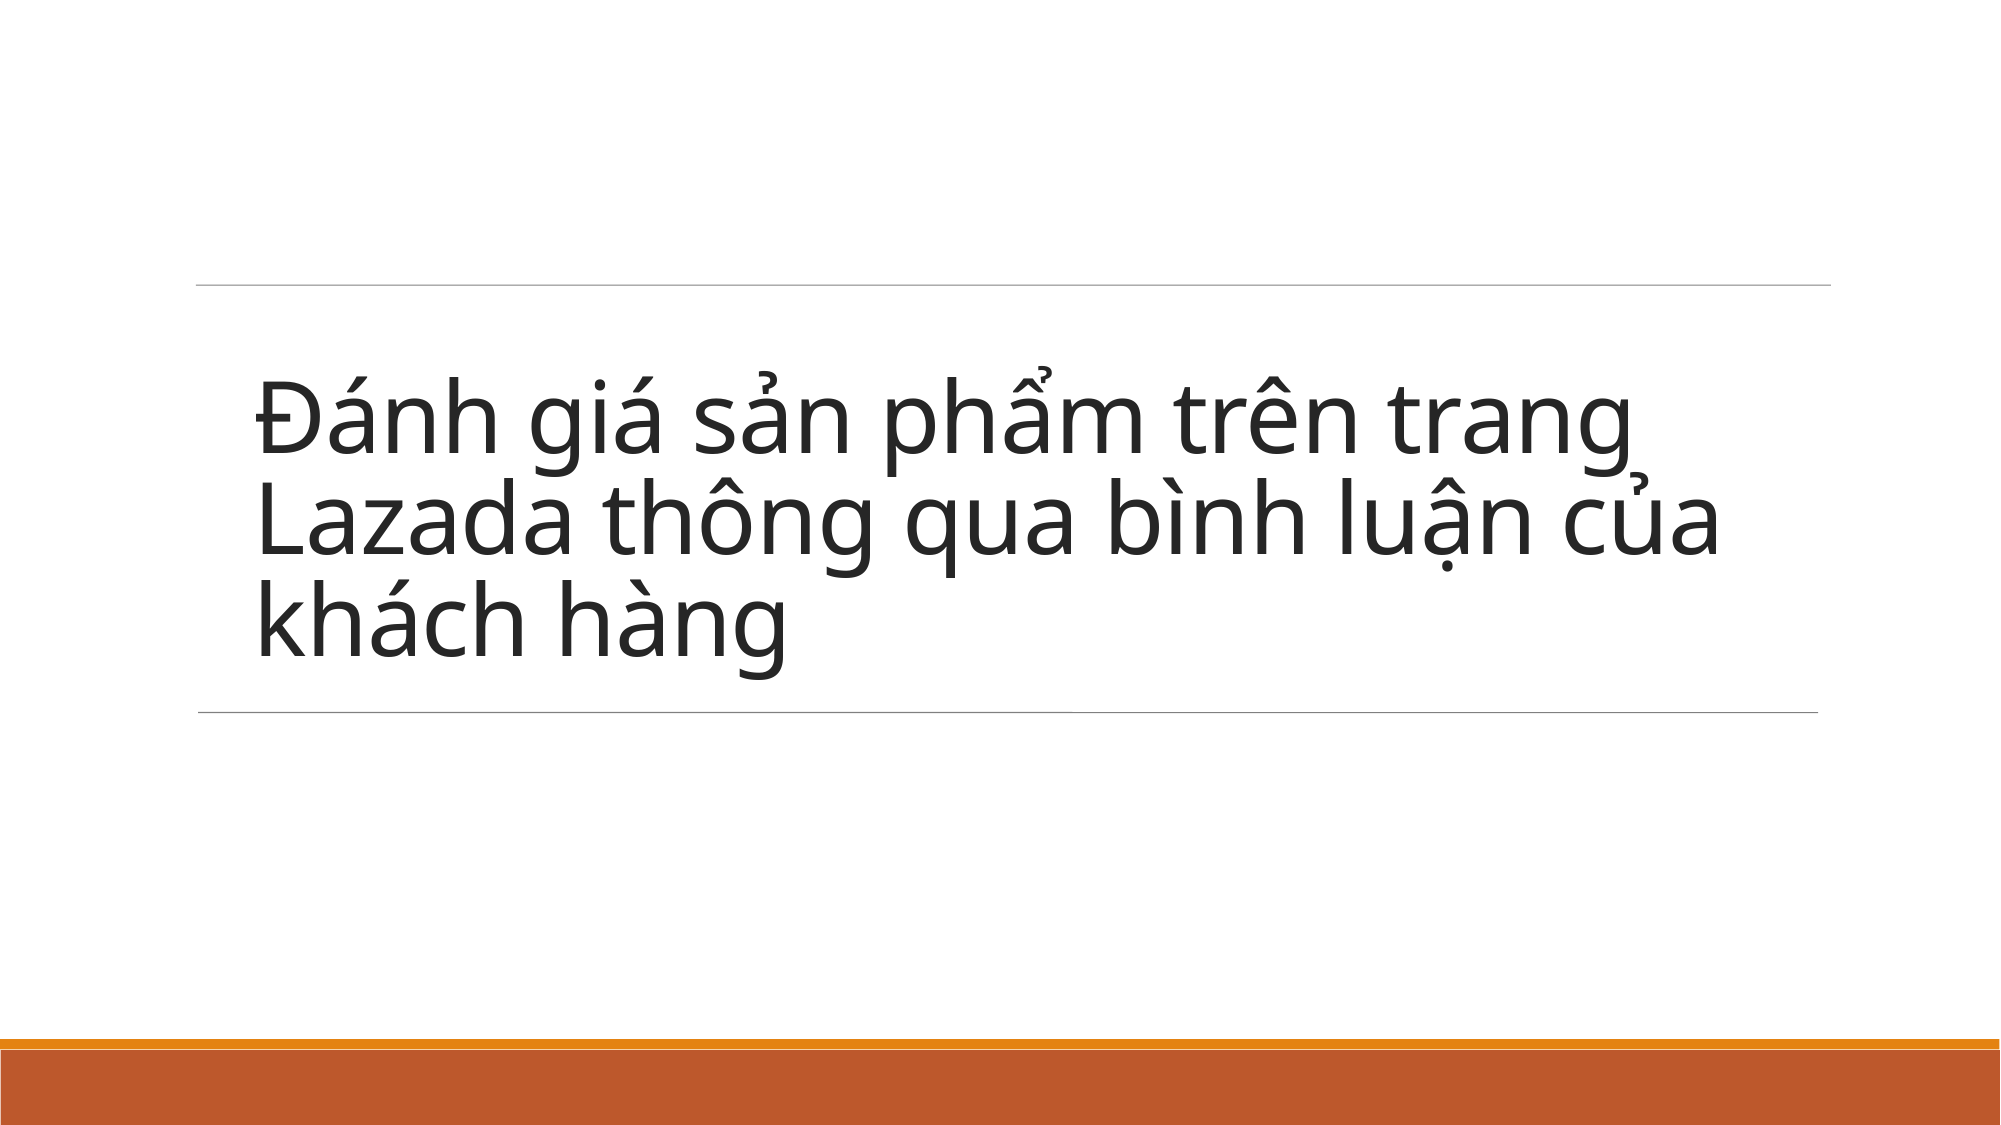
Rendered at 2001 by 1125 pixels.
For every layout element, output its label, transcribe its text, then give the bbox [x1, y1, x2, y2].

text_box Đánh giá sản phẩm trên trang Lazada thông qua bình luận của khách hàng [239, 440, 1805, 685]
